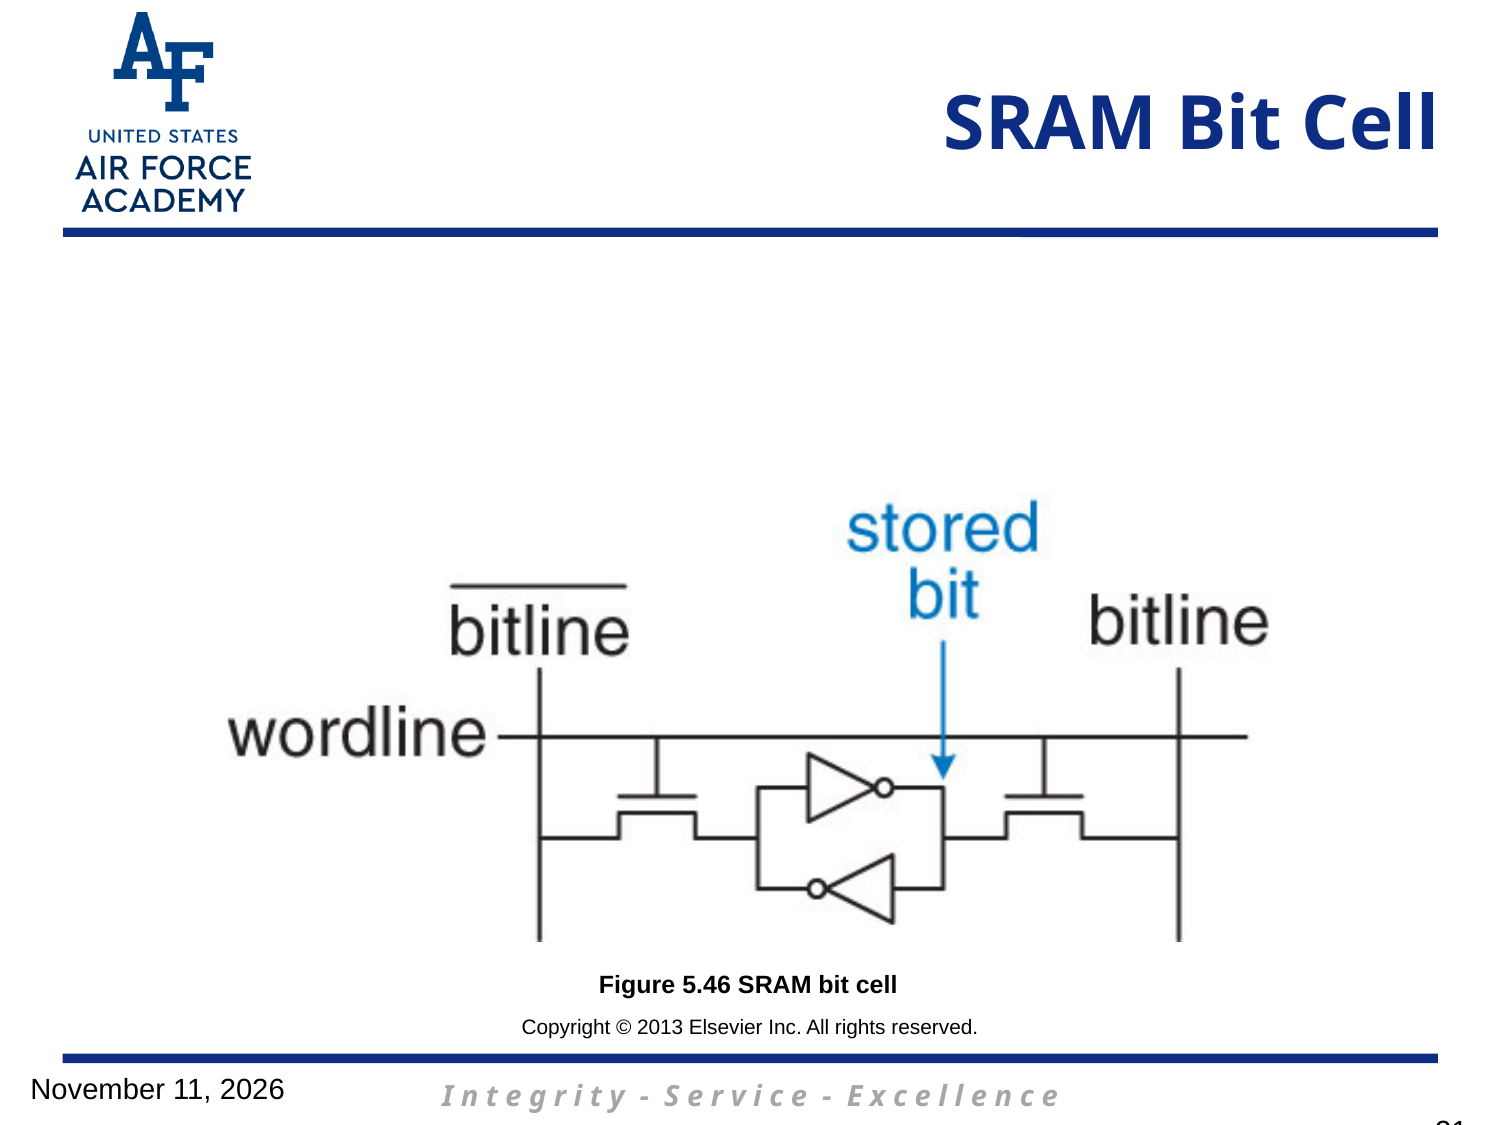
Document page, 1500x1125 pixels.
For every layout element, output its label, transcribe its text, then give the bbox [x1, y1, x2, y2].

text_box Figure 5.46 SRAM bit cell [584, 960, 914, 1006]
title SRAM Bit Cell [299, 29, 1456, 211]
picture [75, 12, 251, 212]
picture [227, 491, 1271, 942]
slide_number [15, 1028, 366, 1107]
text_box Copyright © 2013 Elsevier Inc. All rights reserved. [472, 1005, 1028, 1066]
slide_number 21 [1402, 1069, 1500, 1125]
